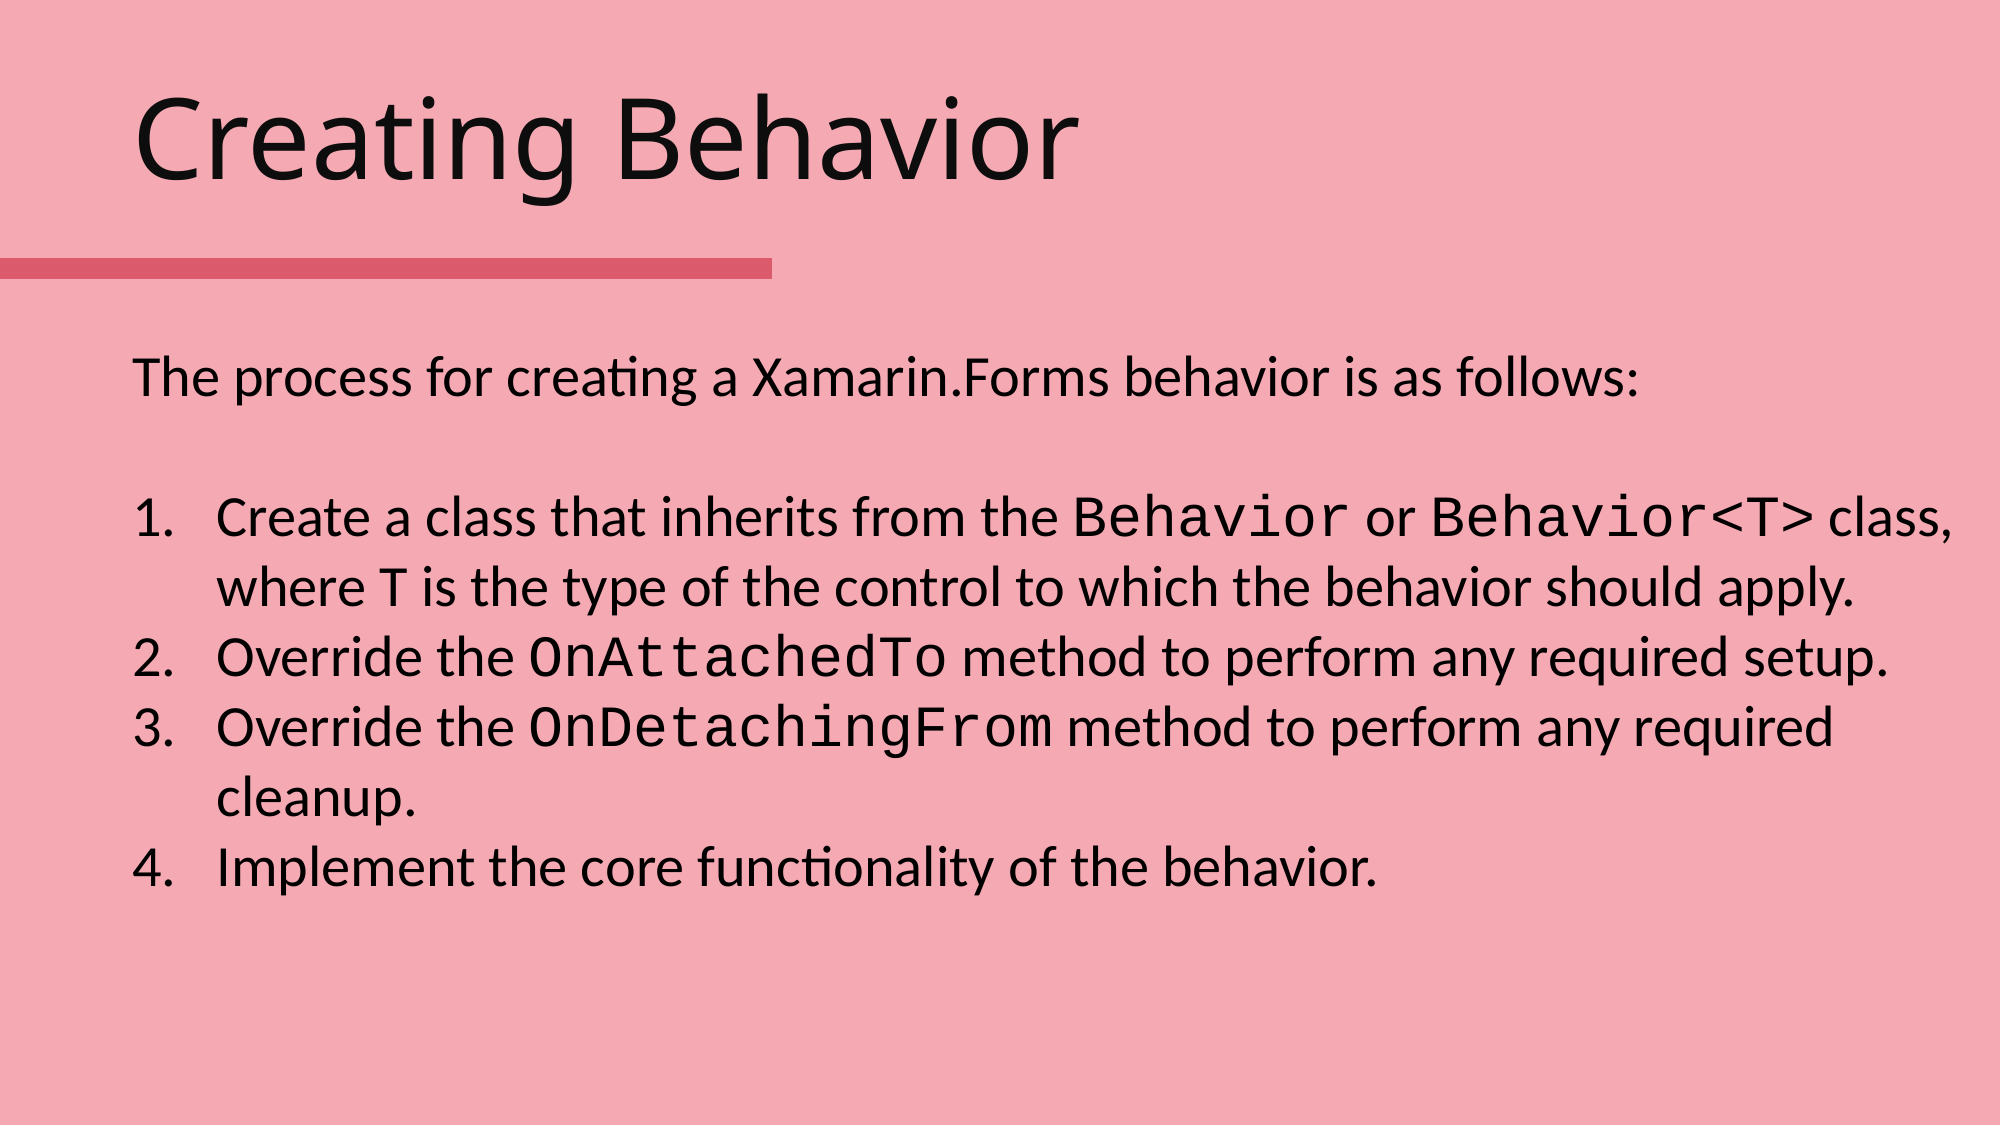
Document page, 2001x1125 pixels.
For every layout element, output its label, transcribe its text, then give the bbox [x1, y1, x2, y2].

text_box The process for creating a Xamarin.Forms behavior is as follows: Create a class that inherits from the Behavior or Behavior<T> class, where T is the type of the control to which the behavior should apply. Override the OnAttachedTo method to perform any required setup. Override the OnDetachingFrom method to perform any required cleanup. Implement the core functionality of the behavior. [117, 330, 2000, 976]
title Creating Behavior [117, 0, 1100, 330]
